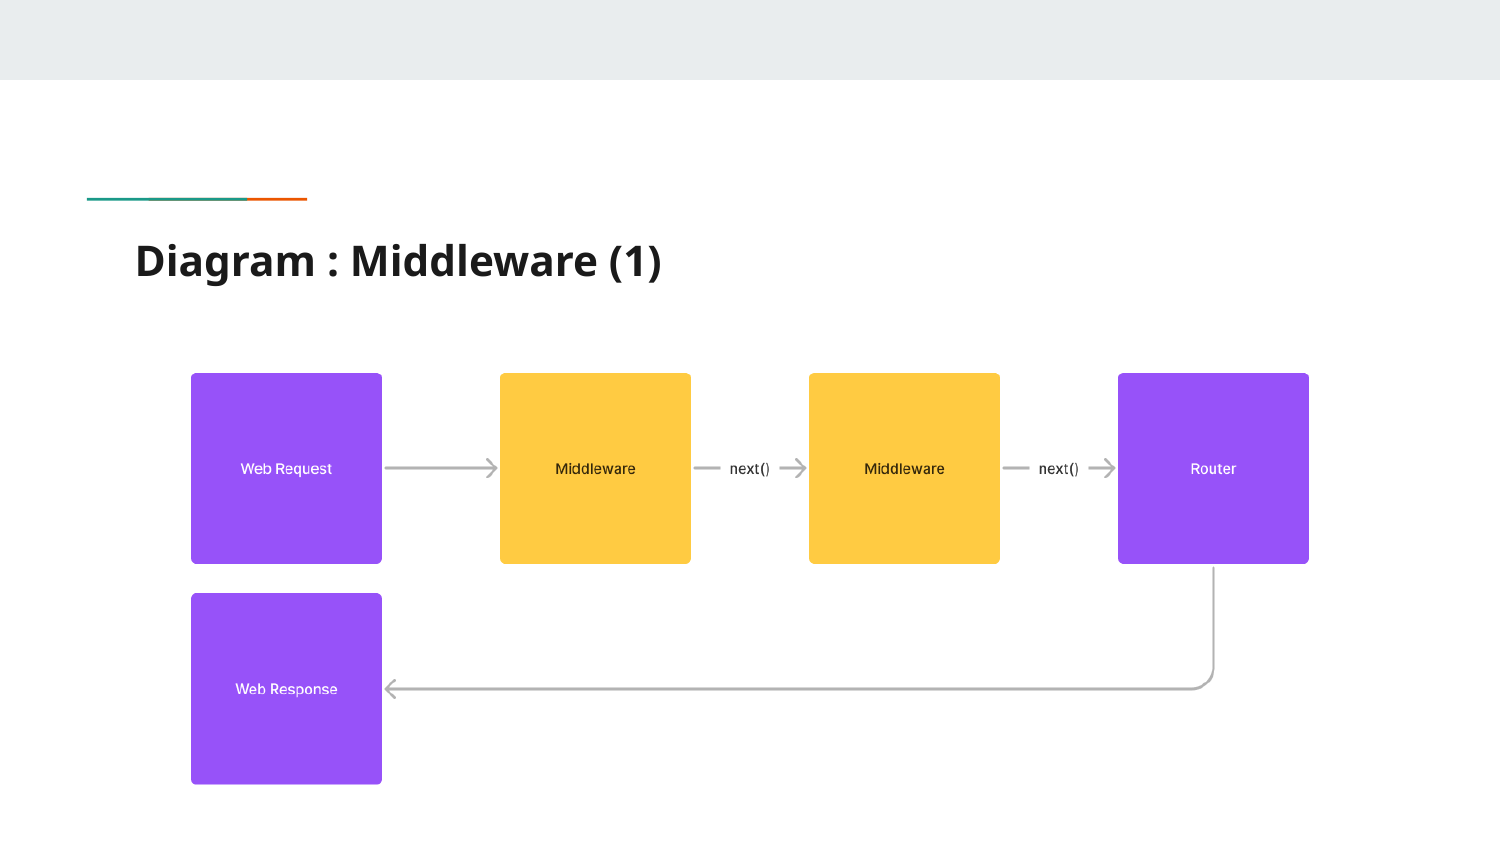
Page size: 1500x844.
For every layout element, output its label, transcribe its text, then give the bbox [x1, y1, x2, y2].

title Diagram : Middleware (1) [119, 216, 1381, 305]
picture [160, 328, 1340, 819]
